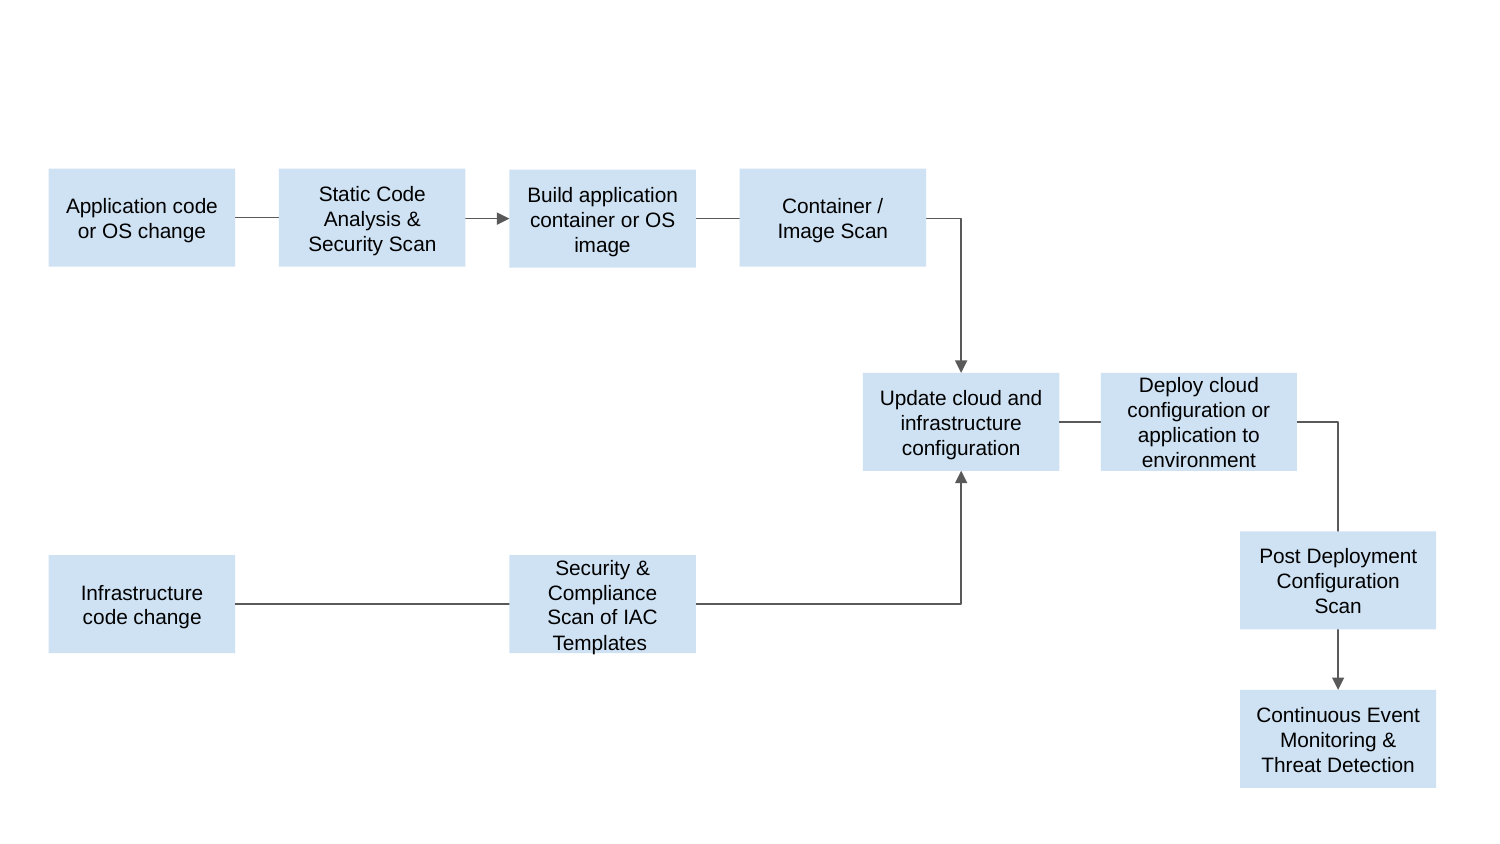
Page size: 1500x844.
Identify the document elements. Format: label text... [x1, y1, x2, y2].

text_box Update cloud and infrastructure configuration [862, 372, 1060, 471]
text_box Deploy cloud configuration or application to environment [1100, 372, 1297, 420]
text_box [1059, 421, 1339, 691]
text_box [234, 470, 962, 605]
text_box Static Code Analysis & Security Scan [278, 168, 466, 216]
text_box Build application container or OS image [509, 169, 696, 268]
text_box Static Code Analysis & Security Scan [278, 227, 466, 267]
text_box Application code or OS change [48, 168, 236, 267]
text_box Post Deployment Configuration Scan [1343, 531, 1437, 630]
text_box Infrastructure code change [48, 555, 236, 654]
text_box Container / Image Scan [739, 168, 927, 217]
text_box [695, 218, 962, 373]
text_box Security & Compliance Scan of IAC Templates [509, 613, 696, 654]
text_box Continuous Event Monitoring & Threat Detection [1240, 689, 1437, 788]
